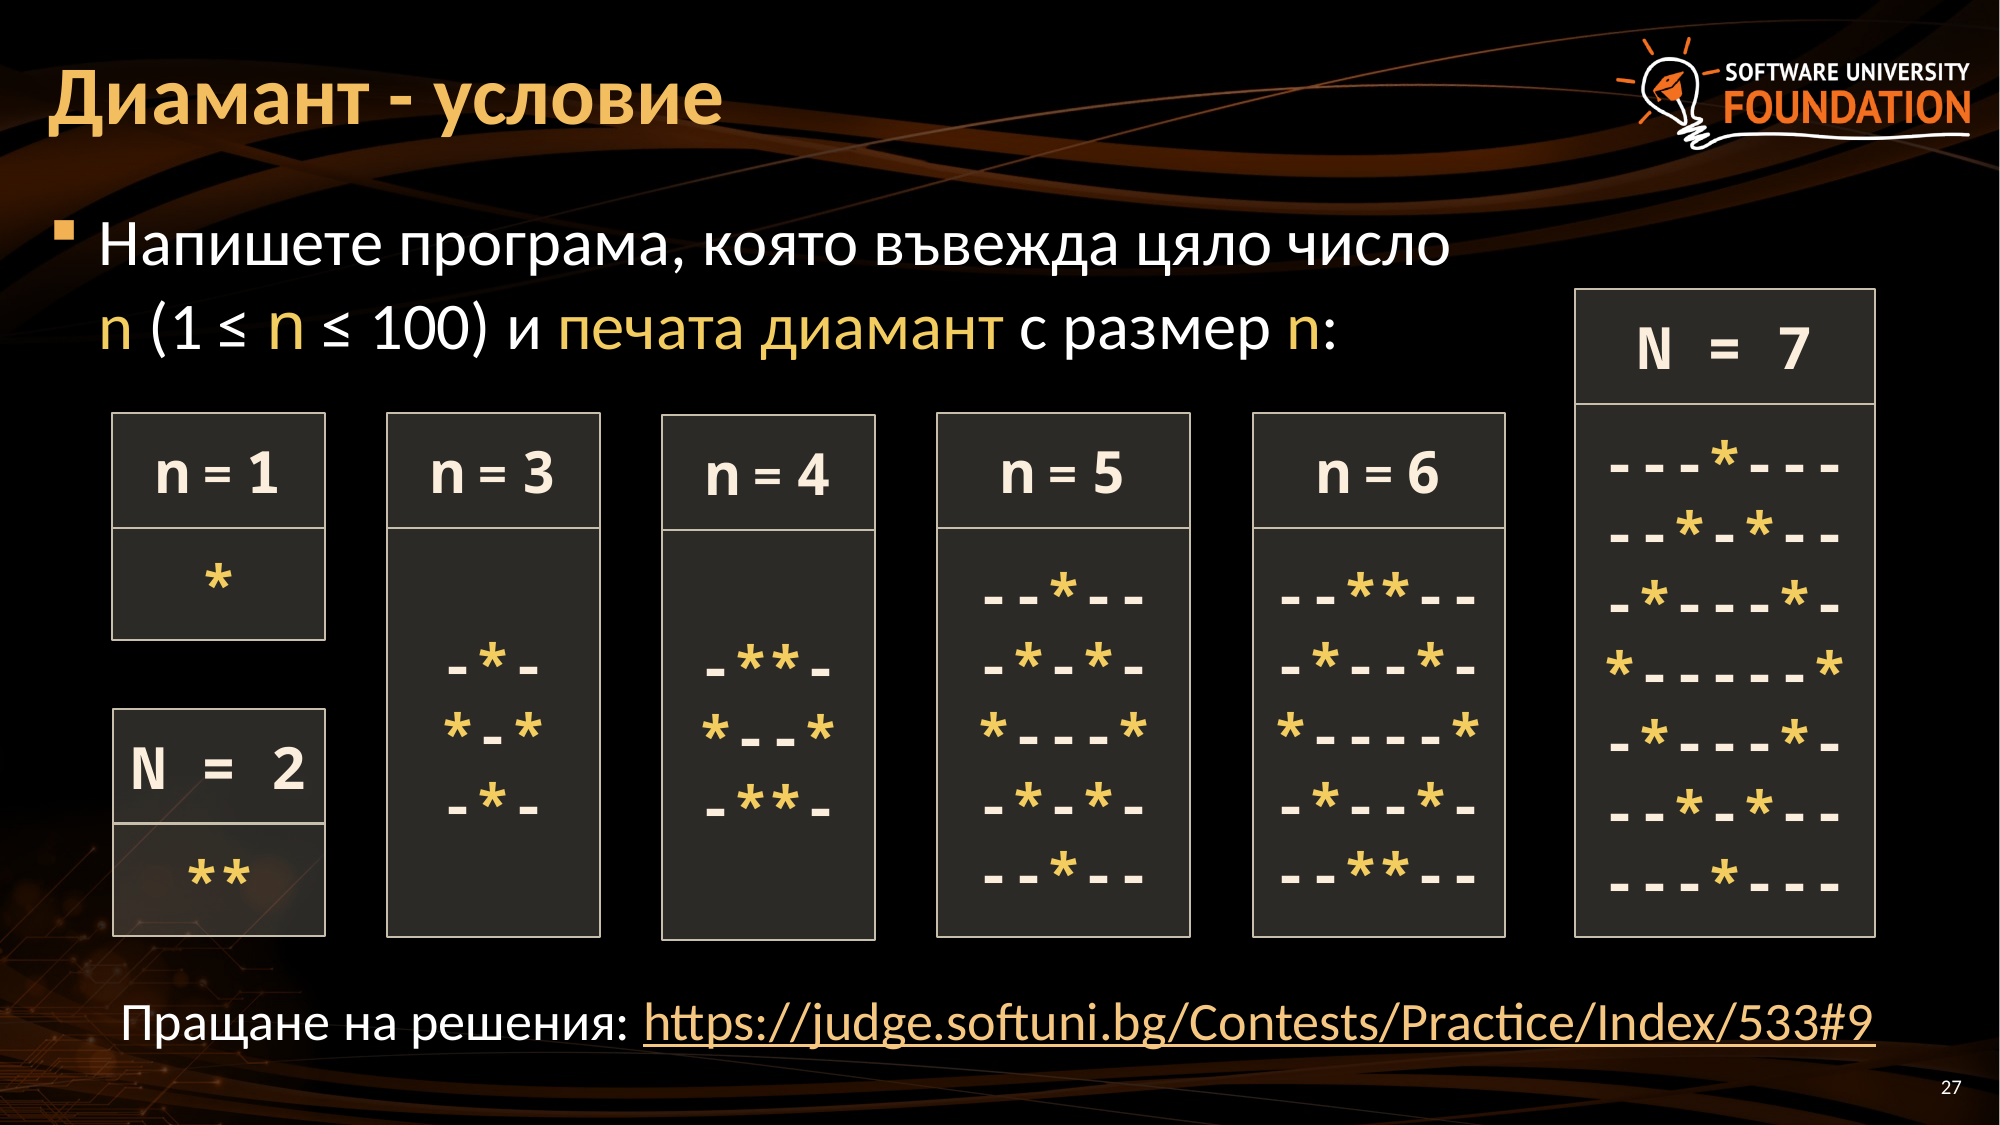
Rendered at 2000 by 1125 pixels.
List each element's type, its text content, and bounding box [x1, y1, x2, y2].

text_box N = 2 [112, 709, 326, 824]
text_box ---*--- --*-*-- -*---*- *-----* -*---*- --*-*-- ---*--- [1574, 404, 1875, 938]
text_box n = 4 [662, 415, 875, 530]
text_box * [112, 528, 325, 640]
text_box --*-- -*-*- *---* -*-*- --*-- [937, 528, 1191, 938]
text_box --**-- -*--*- *----* -*--*- --**-- [1252, 528, 1506, 938]
picture [0, 0, 2000, 1125]
text_box n = 6 [1252, 413, 1506, 528]
slide_number 27 [1897, 1070, 1968, 1103]
text_box ** [112, 824, 326, 936]
text_box n = 1 [112, 413, 325, 528]
text_box n = 3 [387, 413, 600, 528]
title Диамант - условие [30, 6, 1602, 189]
text_box -*- *-* -*- [387, 528, 600, 938]
text_box -**- *--* -**- [662, 530, 875, 940]
text_box n = 5 [937, 413, 1191, 528]
text_box Пращане на решения: https://judge.softuni.bg/Contests/Practice/Index/533#9 [105, 978, 1892, 1059]
text_box N = 7 [1574, 289, 1875, 404]
list Напишете програма, която въвежда цяло число n (1 ≤ n ≤ 100) и печата диамант с размер n: [31, 189, 1506, 1103]
